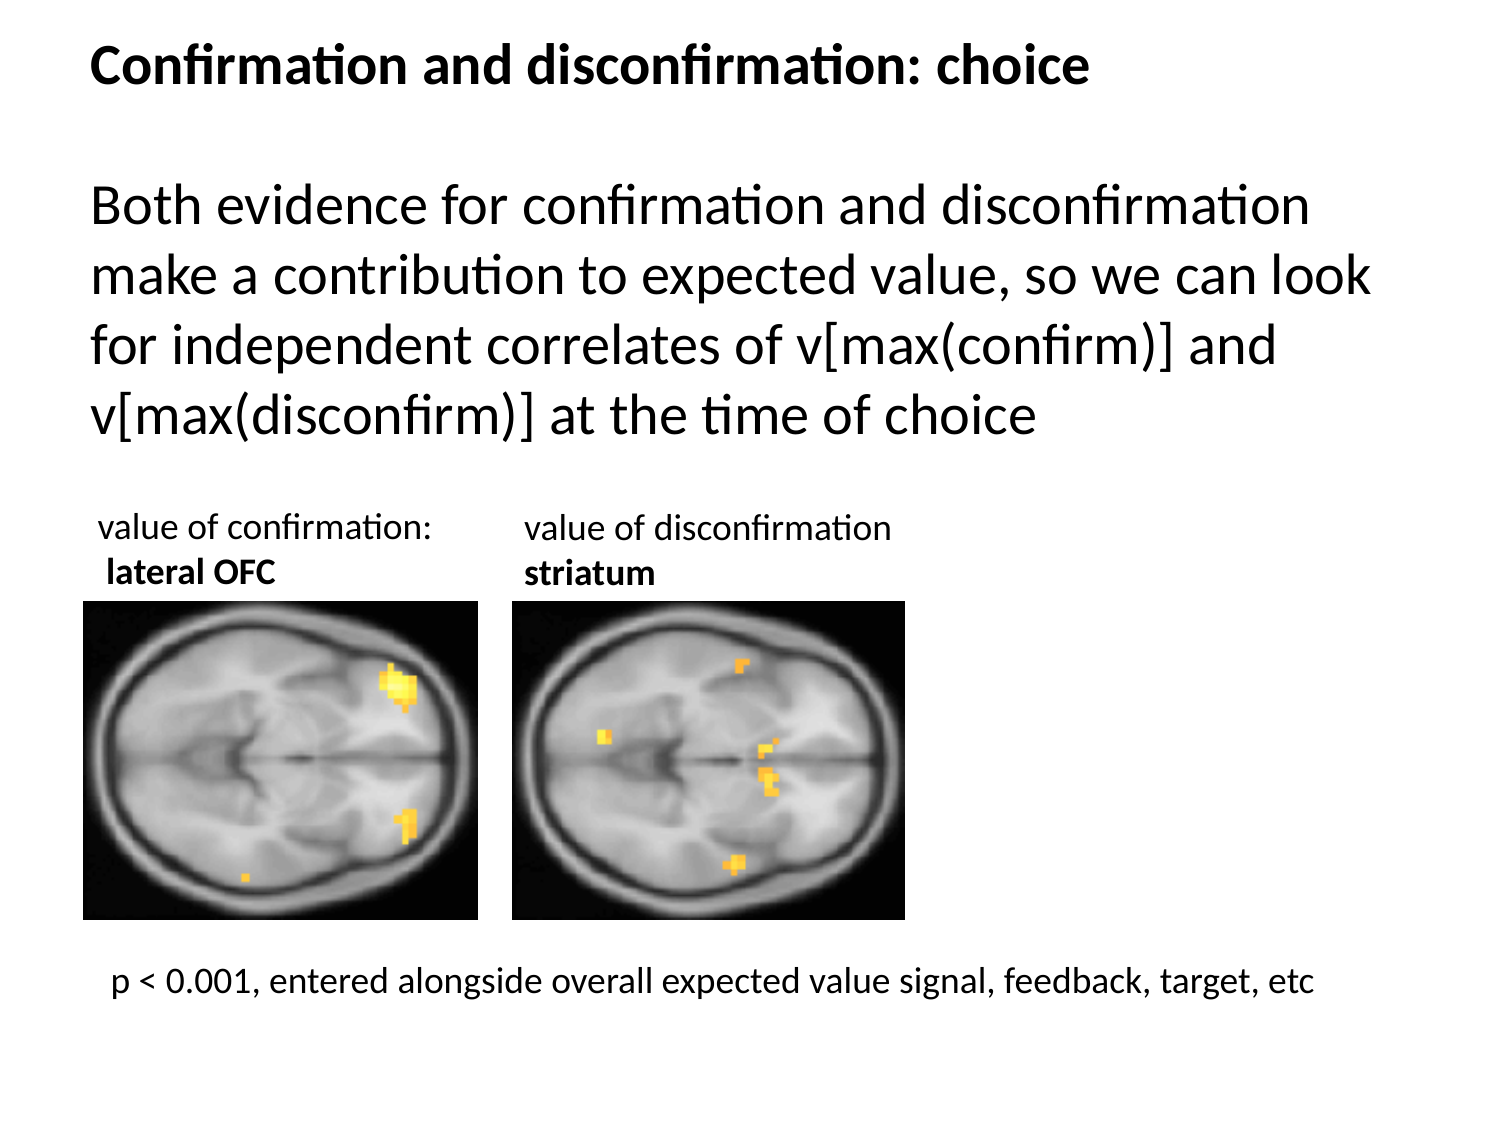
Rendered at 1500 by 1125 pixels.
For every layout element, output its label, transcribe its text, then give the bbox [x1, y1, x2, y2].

text_box Confirmation and disconfirmation: choice Both evidence for confirmation and disconfirmation make a contribution to expected value, so we can look for independent correlates of v[max(confirm)] and v[max(disconfirm)] at the time of choice [75, 19, 1450, 594]
text_box p < 0.001, entered alongside overall expected value signal, feedback, target, etc [95, 948, 1331, 1009]
picture [83, 600, 478, 920]
text_box value of disconfirmation striatum [509, 495, 908, 601]
text_box value of confirmation: lateral OFC [82, 494, 448, 600]
picture [512, 600, 905, 920]
